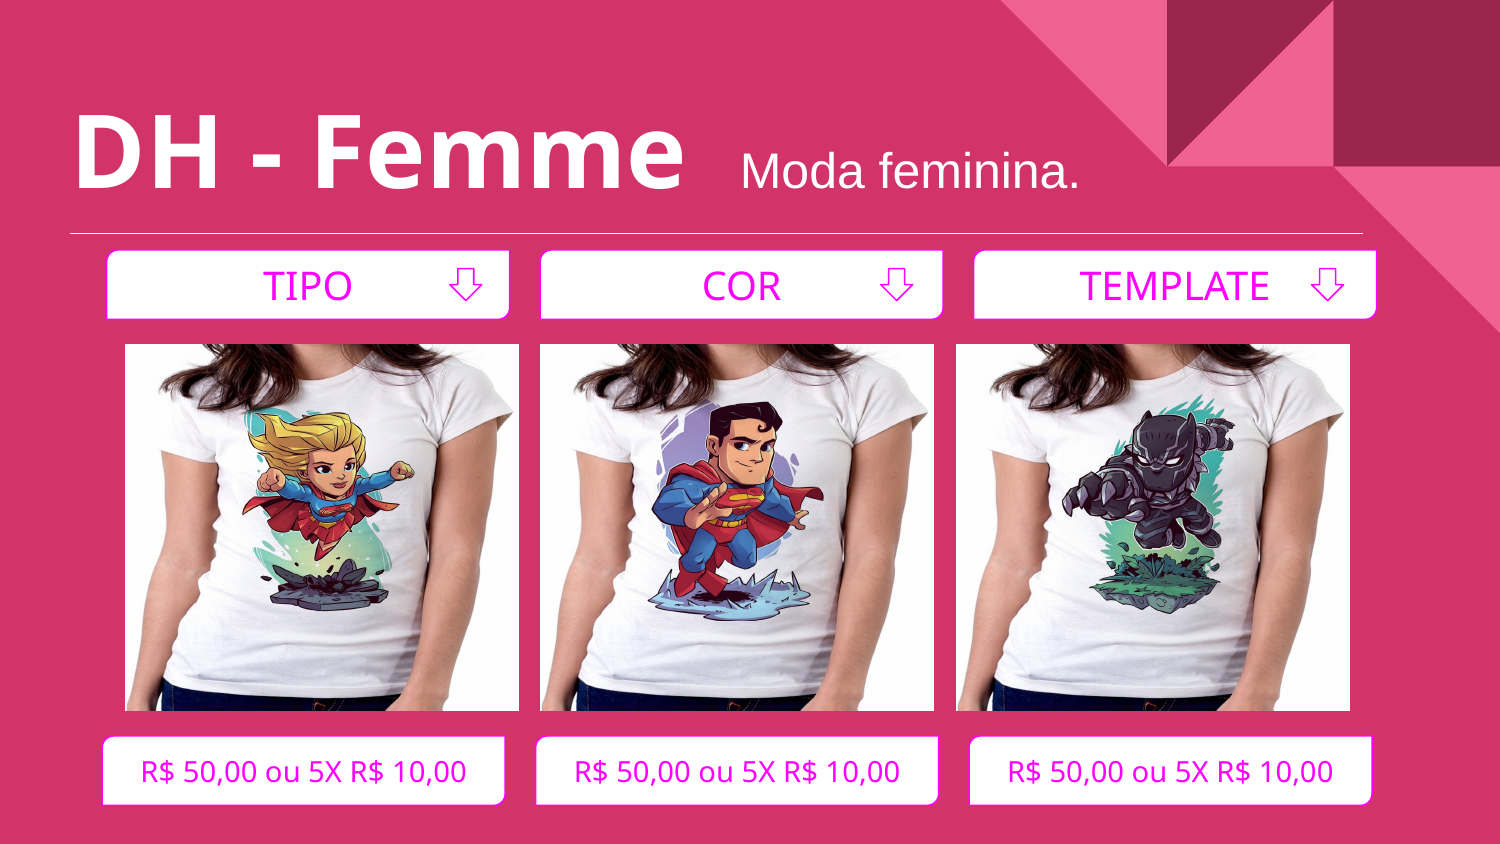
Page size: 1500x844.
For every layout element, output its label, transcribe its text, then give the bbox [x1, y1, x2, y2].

text_box [880, 268, 913, 301]
text_box R$ 50,00 ou 5X R$ 10,00 [969, 735, 1373, 806]
text_box R$ 50,00 ou 5X R$ 10,00 [535, 735, 939, 806]
text_box [1311, 268, 1344, 301]
text_box TEMPLATE [973, 249, 1377, 320]
picture [955, 344, 1350, 712]
text_box [449, 268, 482, 301]
picture [540, 344, 934, 712]
text_box TIPO [106, 249, 510, 320]
picture [124, 344, 519, 712]
text_box COR [540, 249, 944, 320]
text_box R$ 50,00 ou 5X R$ 10,00 [102, 735, 506, 806]
text_box DH - Femme Moda feminina. [55, 70, 1225, 224]
